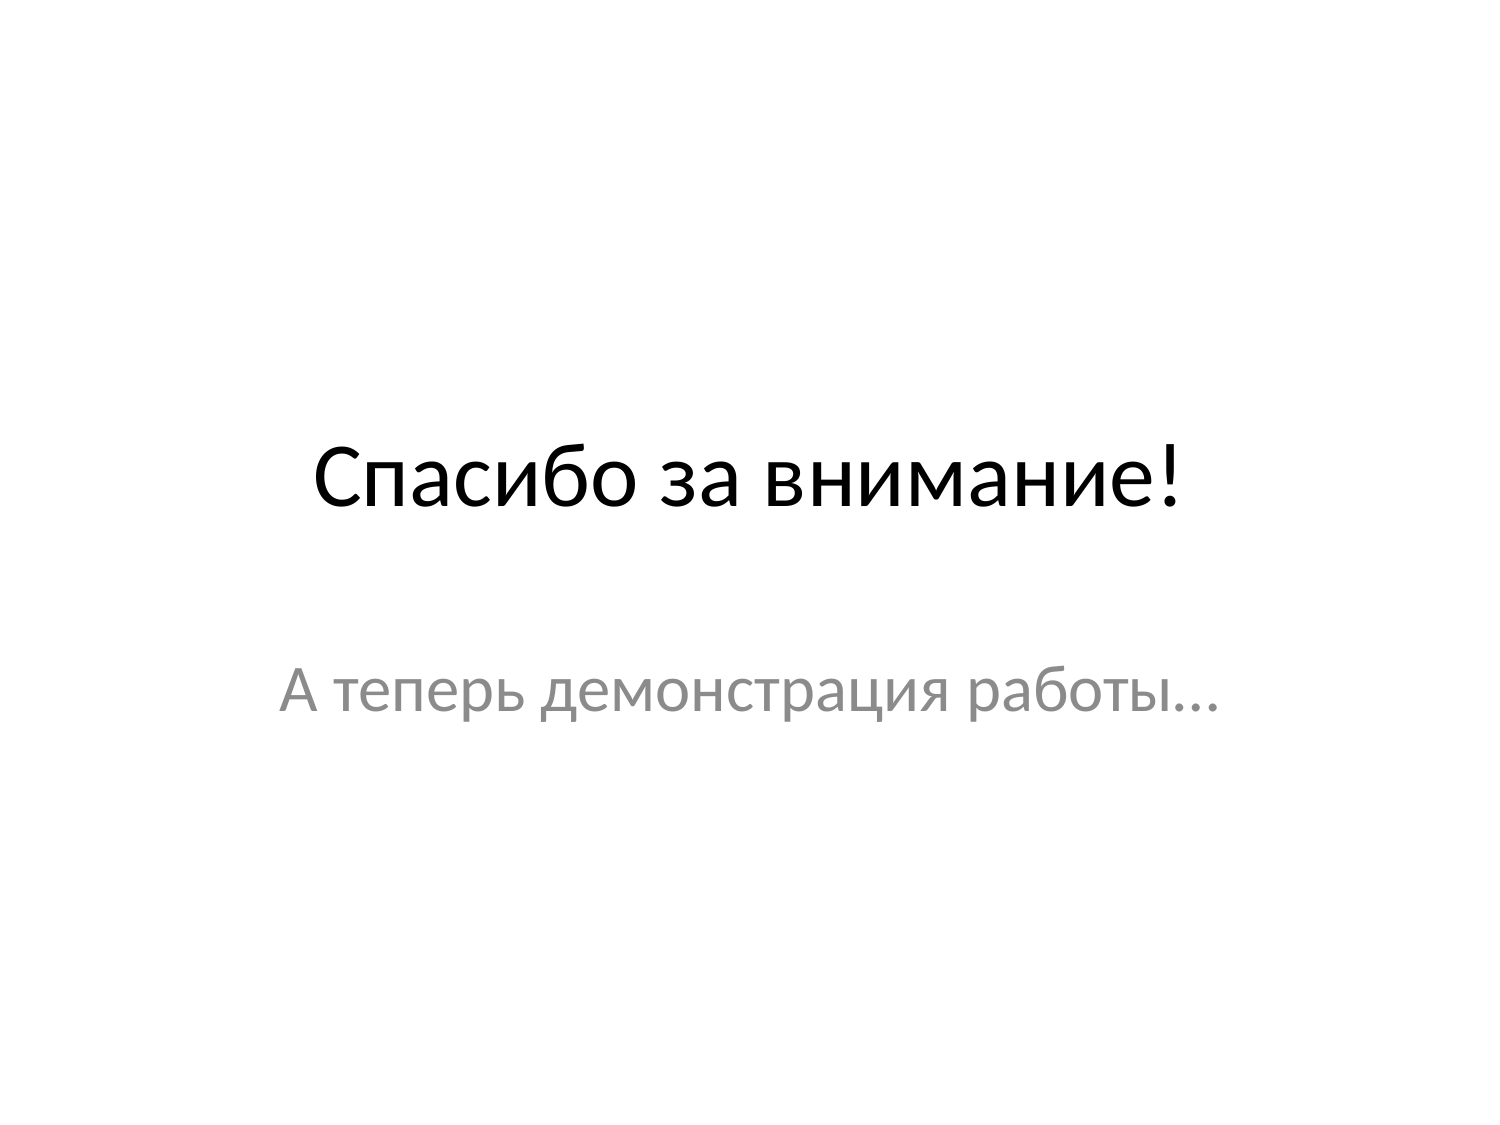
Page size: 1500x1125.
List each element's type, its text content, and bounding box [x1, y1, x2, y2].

subtitle А теперь демонстрация работы… [225, 637, 1275, 925]
title Спасибо за внимание! [112, 349, 1388, 591]
